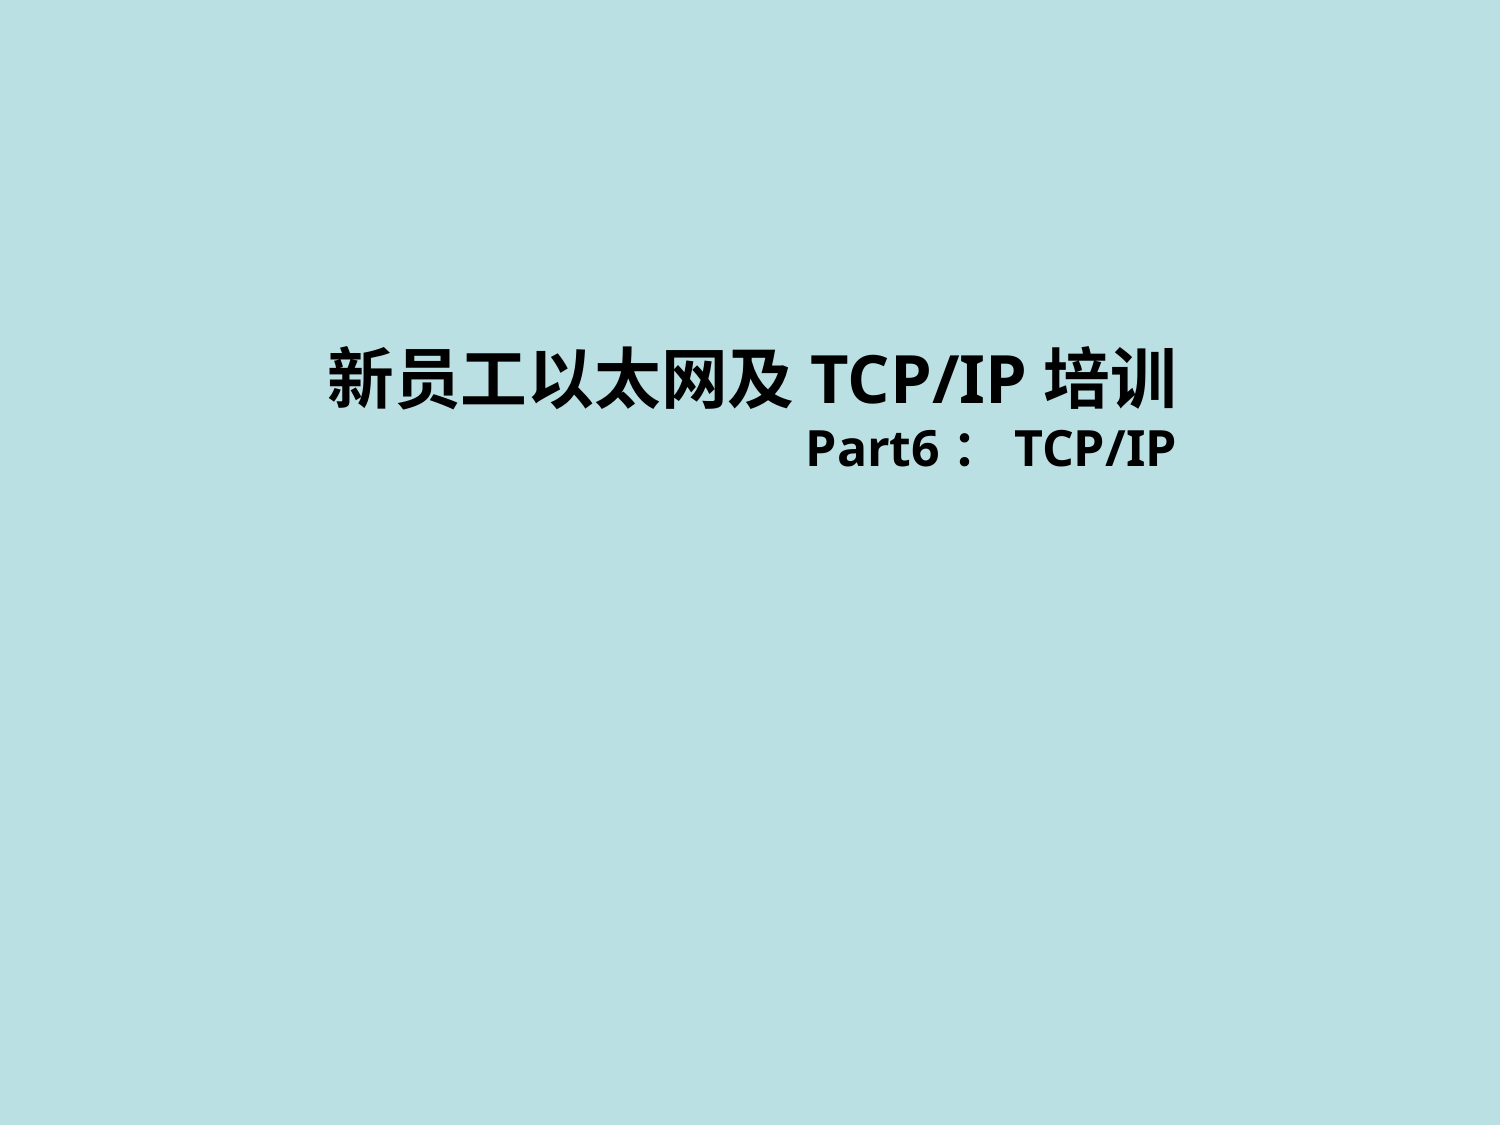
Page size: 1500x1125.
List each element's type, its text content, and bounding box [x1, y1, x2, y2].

text_box 新员工以太网及TCP/IP培训 Part6：TCP/IP [262, 324, 1193, 489]
